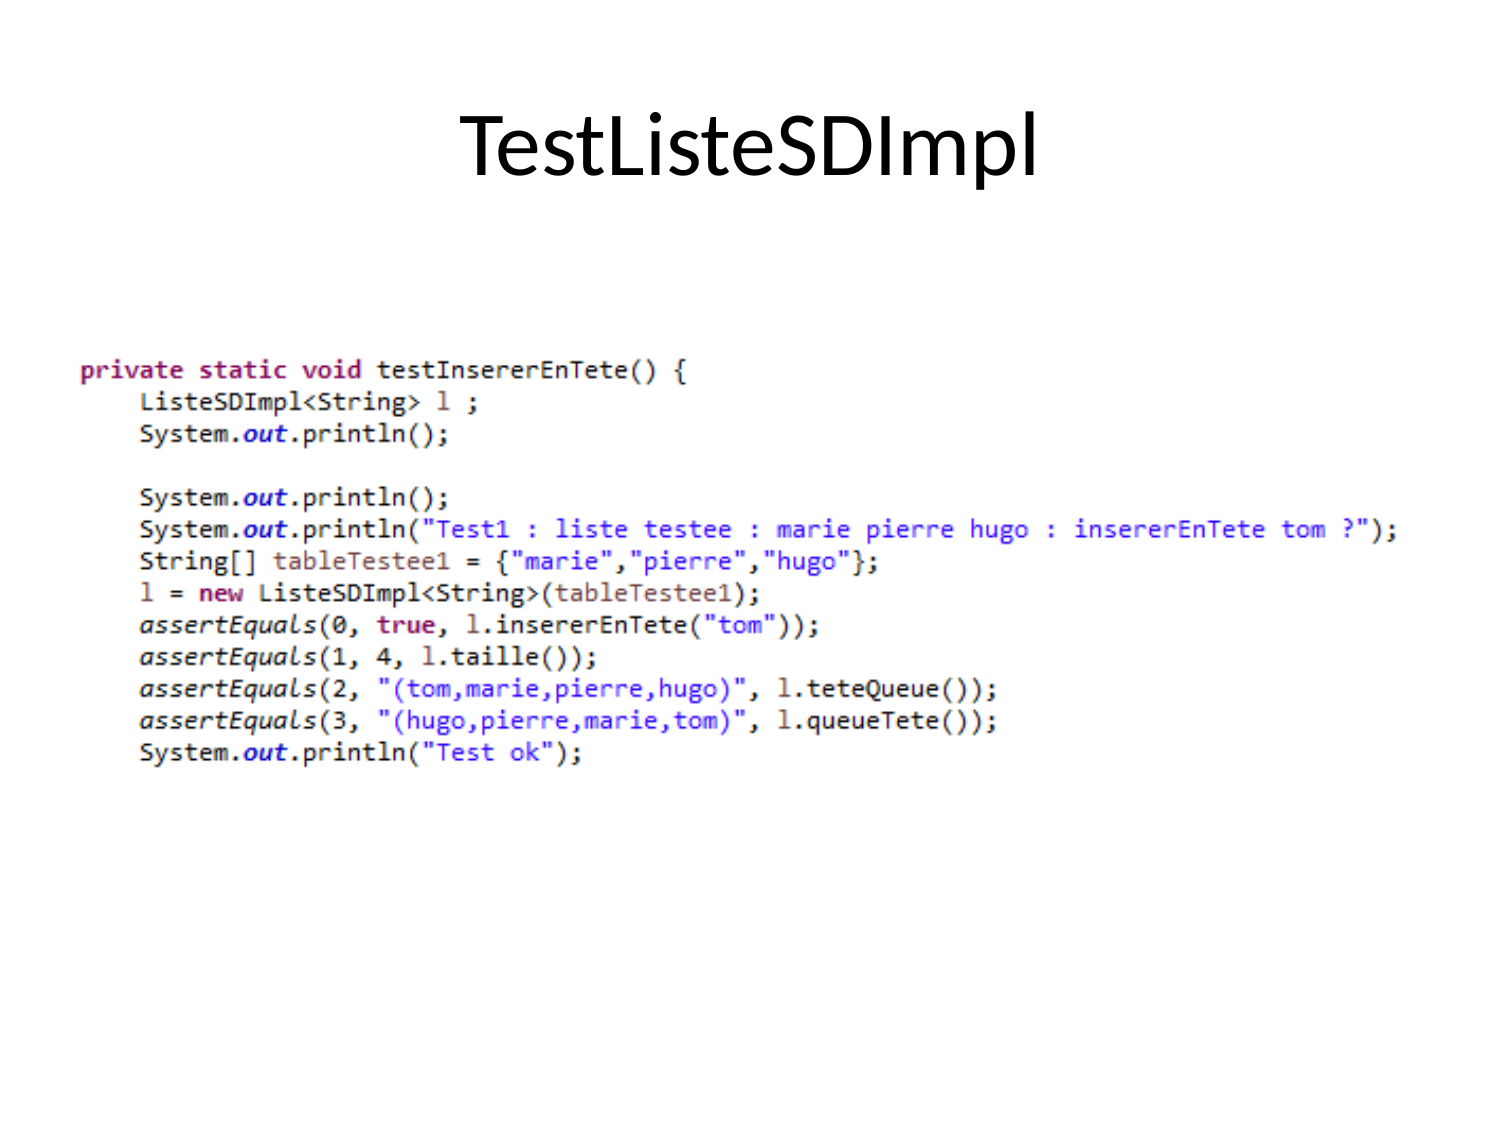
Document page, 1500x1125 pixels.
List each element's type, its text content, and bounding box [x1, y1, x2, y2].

picture [70, 349, 1402, 776]
title TestListeSDImpl [75, 45, 1425, 233]
